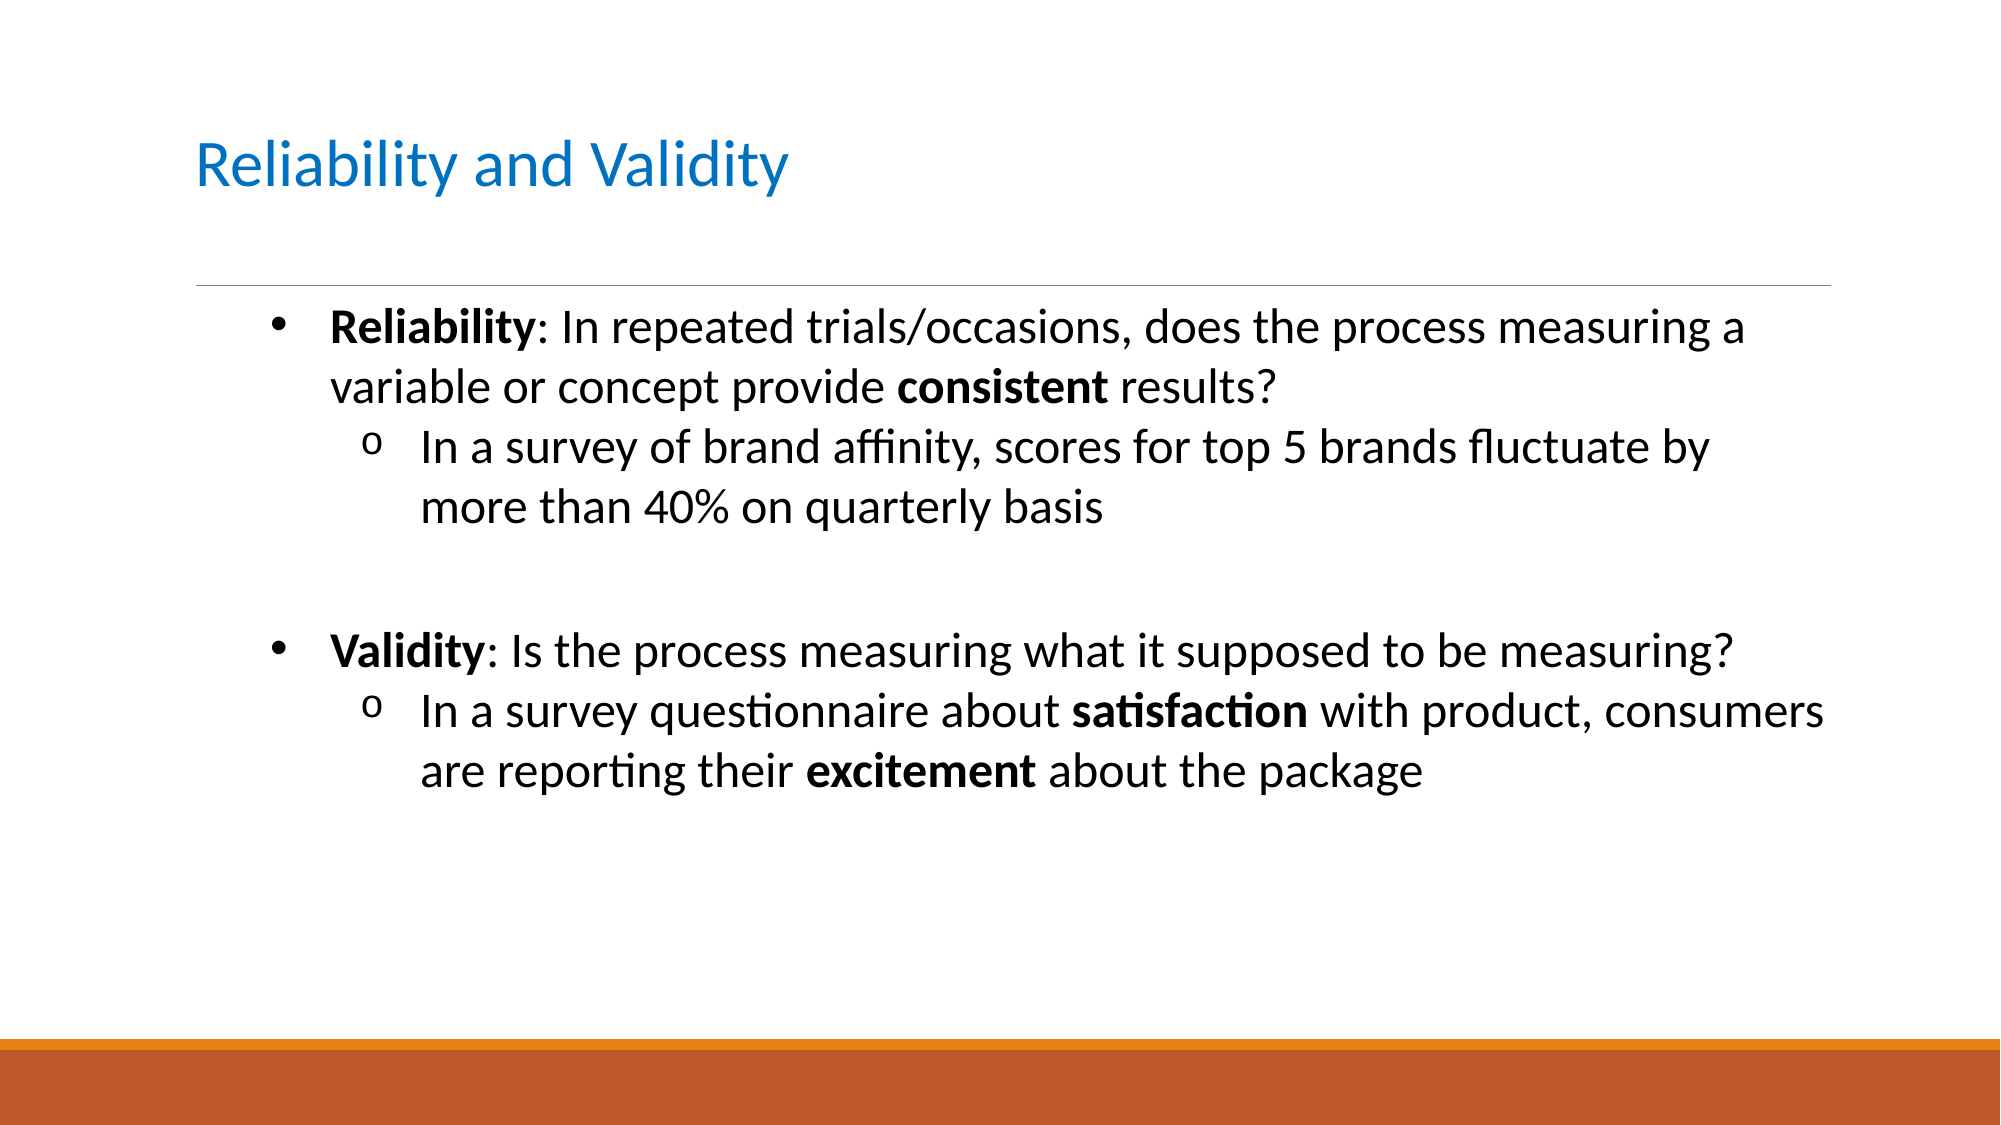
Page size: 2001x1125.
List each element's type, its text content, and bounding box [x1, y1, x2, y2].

title Reliability and Validity [180, 47, 1830, 285]
list Reliability: In repeated trials/occasions, does the process measuring a variable or concept provide consistent results? In a survey of brand affinity, scores for top 5 brands fluctuate by more than 40% on quarterly basis Validity: Is the process measuring what it supposed to be measuring? In a survey questionnaire about satisfaction with product, consumers are reporting their excitement about the package [180, 286, 1830, 947]
